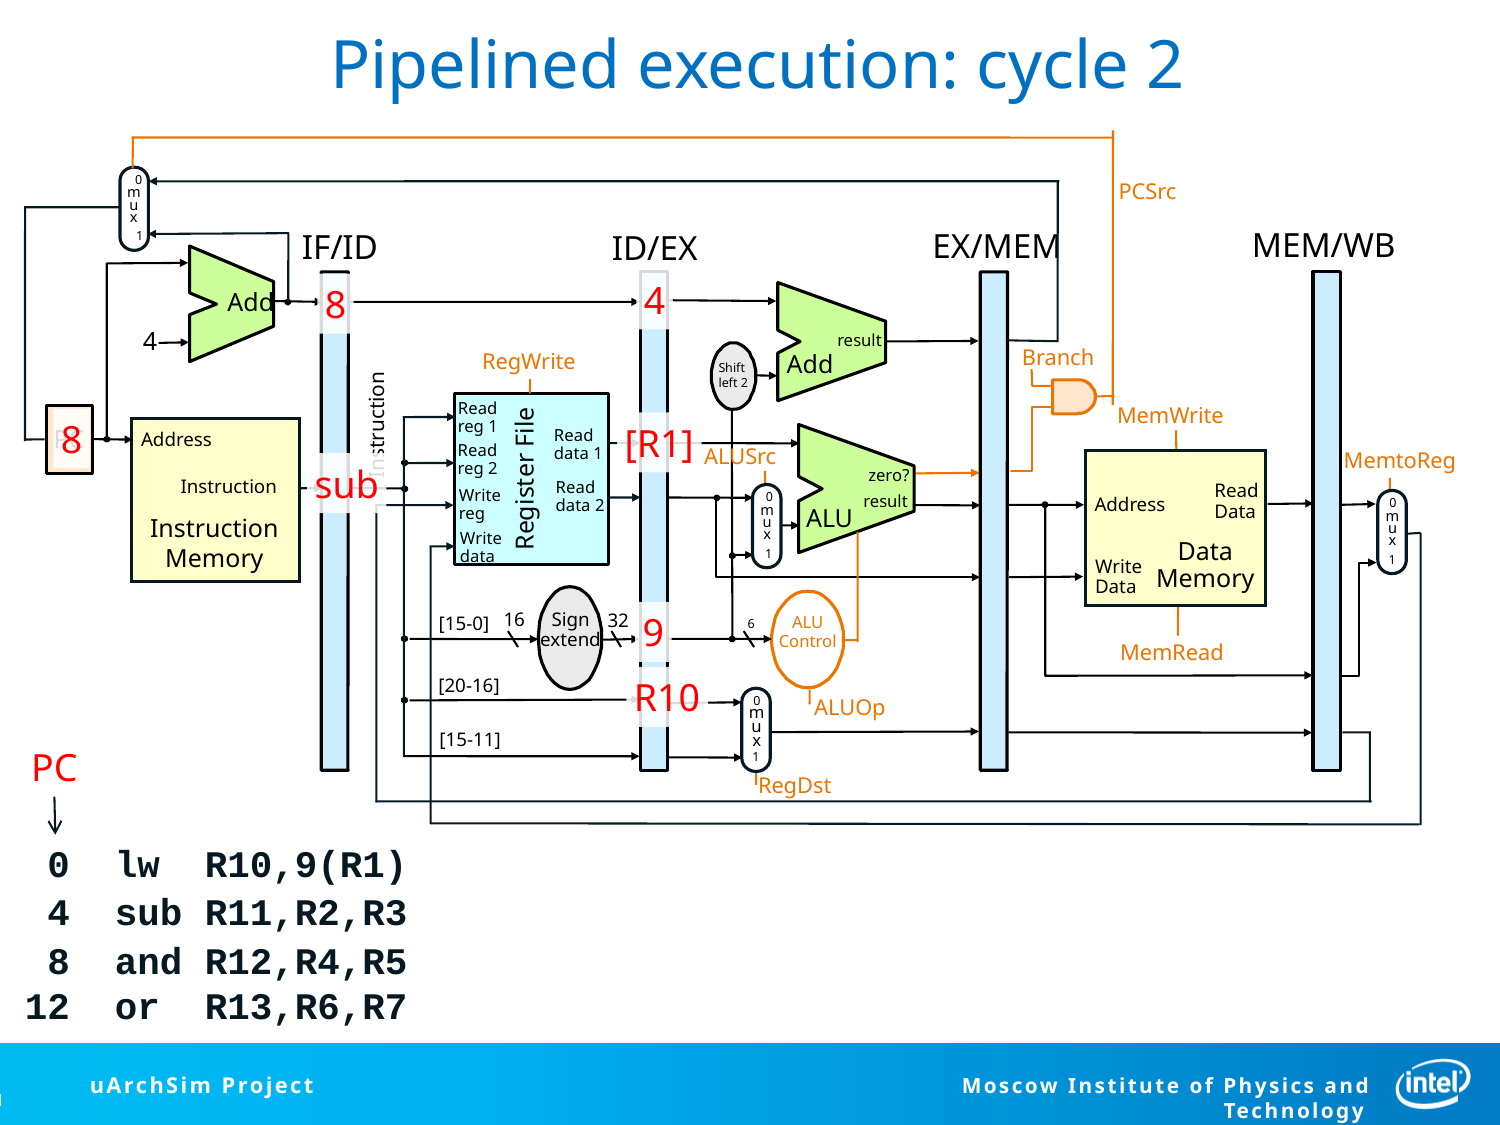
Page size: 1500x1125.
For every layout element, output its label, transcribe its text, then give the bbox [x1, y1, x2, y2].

picture [1324, 1043, 1500, 1125]
text_box 0 lw R10,9(R1) 4 sub R11,R2,R3 8 and R12,R4,R5 12 or R13,R6,R7 [24, 839, 454, 1028]
title Pipelined execution: cycle 2 [329, 12, 1251, 135]
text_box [24, 137, 1451, 826]
picture [1289, 1043, 1296, 1125]
picture [1307, 1043, 1314, 1125]
picture [1243, 1043, 1253, 1125]
